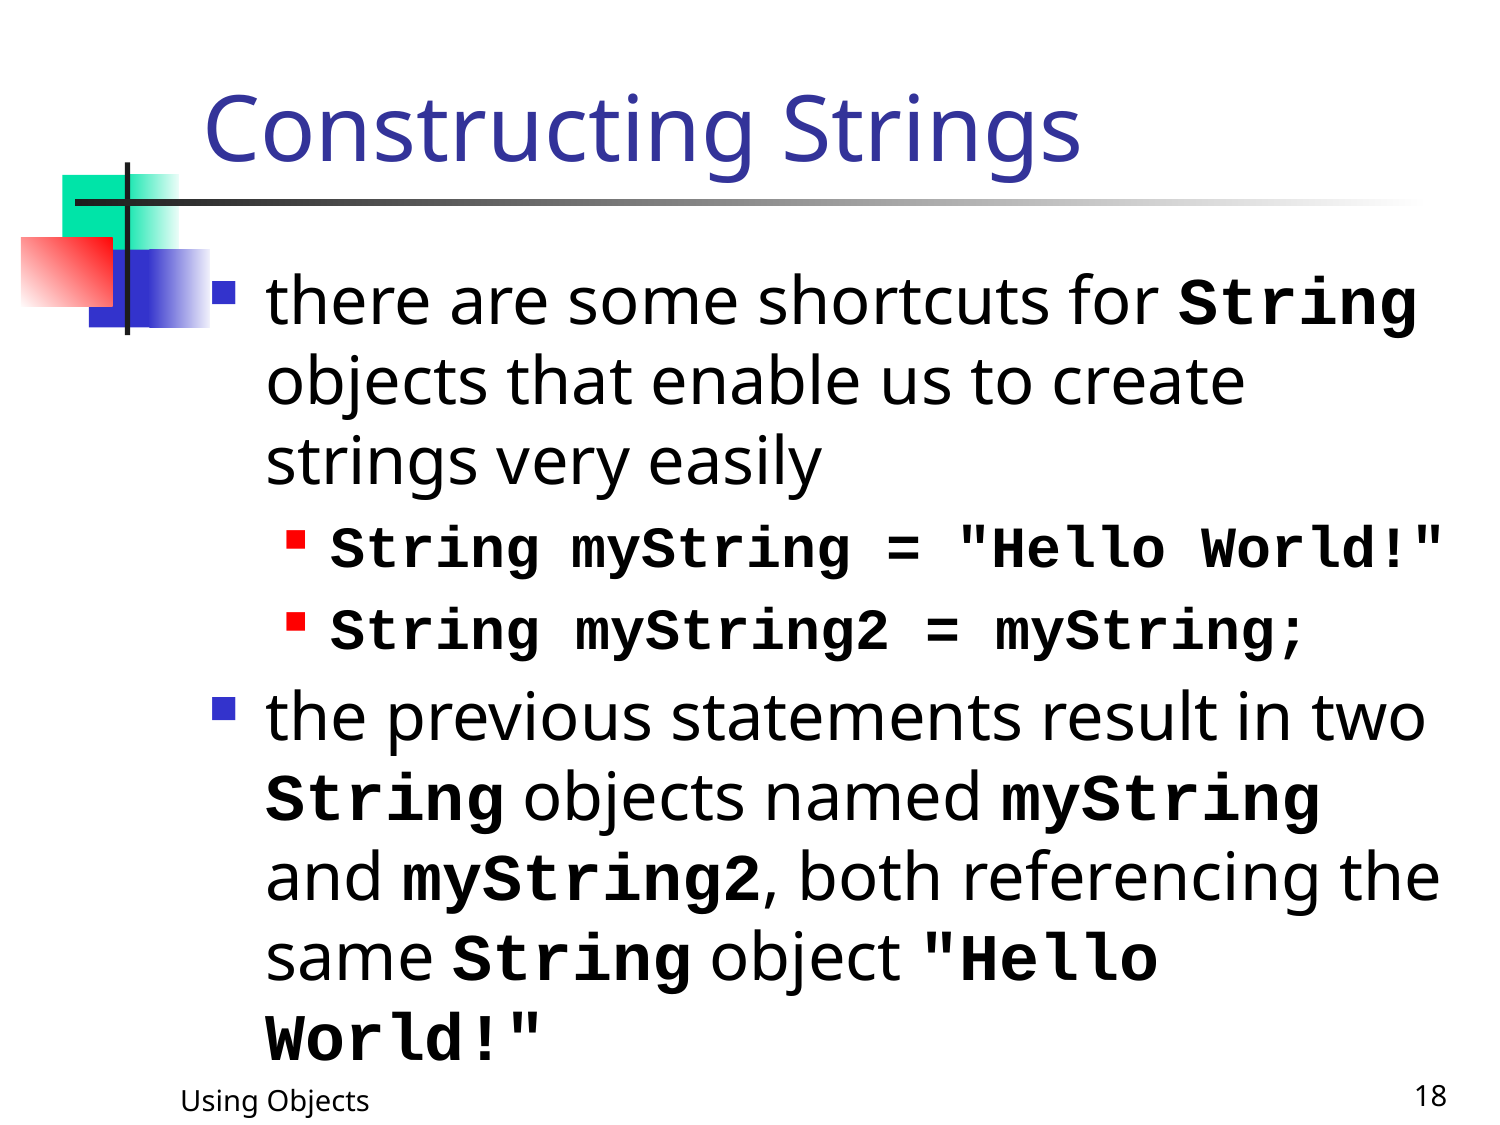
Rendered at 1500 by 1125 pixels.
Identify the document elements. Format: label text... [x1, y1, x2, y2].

title Constructing Strings [187, 0, 1467, 188]
slide_number 18 [1149, 1049, 1463, 1125]
footer Using Objects [37, 1049, 513, 1125]
list there are some shortcuts for String objects that enable us to create strings very easily String myString = "Hello World!" String myString2 = myString; the previous statements result in two String objects named myString and myString2, both referencing the same String object "Hello World!" [193, 249, 1470, 1007]
